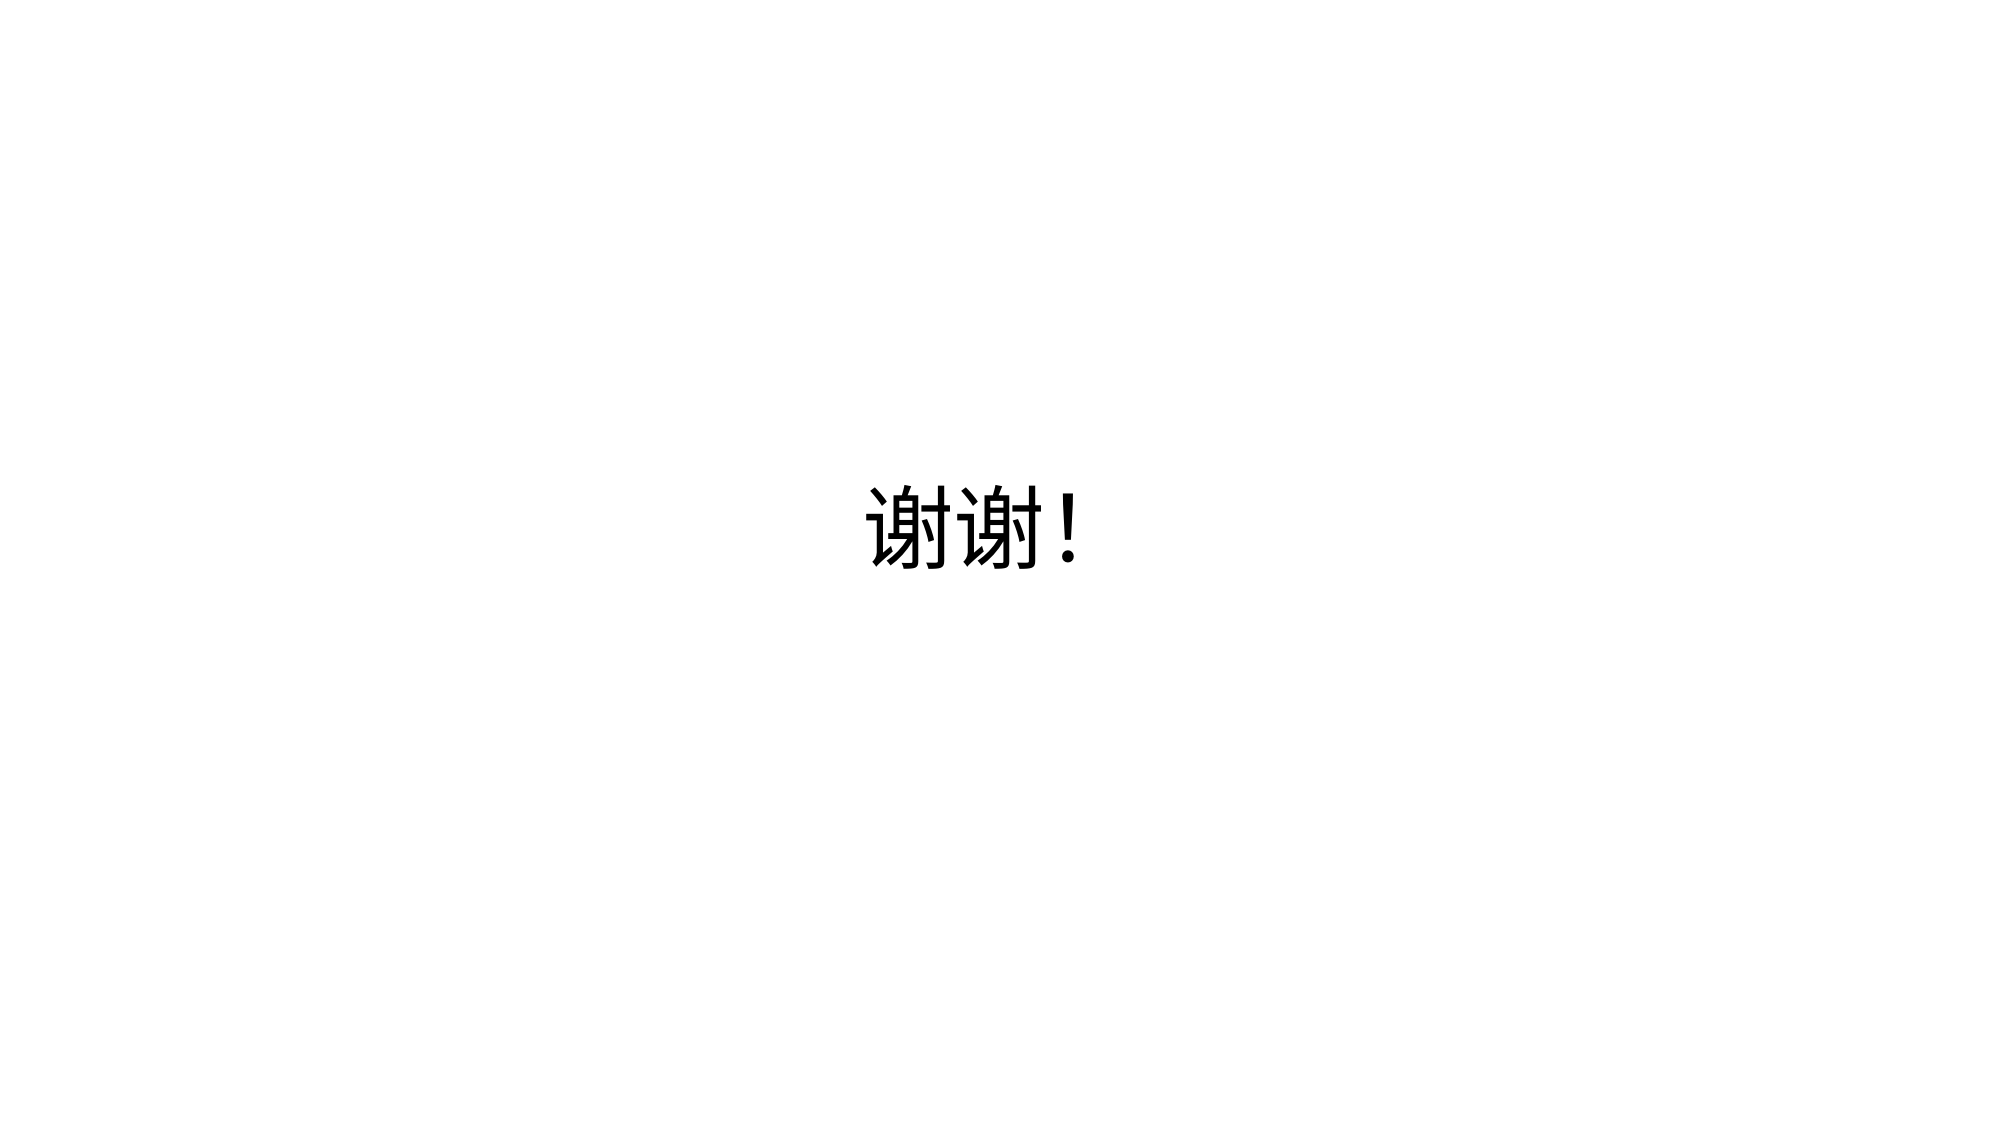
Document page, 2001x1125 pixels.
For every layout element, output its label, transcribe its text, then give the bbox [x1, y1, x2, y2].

title 谢谢！ [137, 424, 1863, 642]
